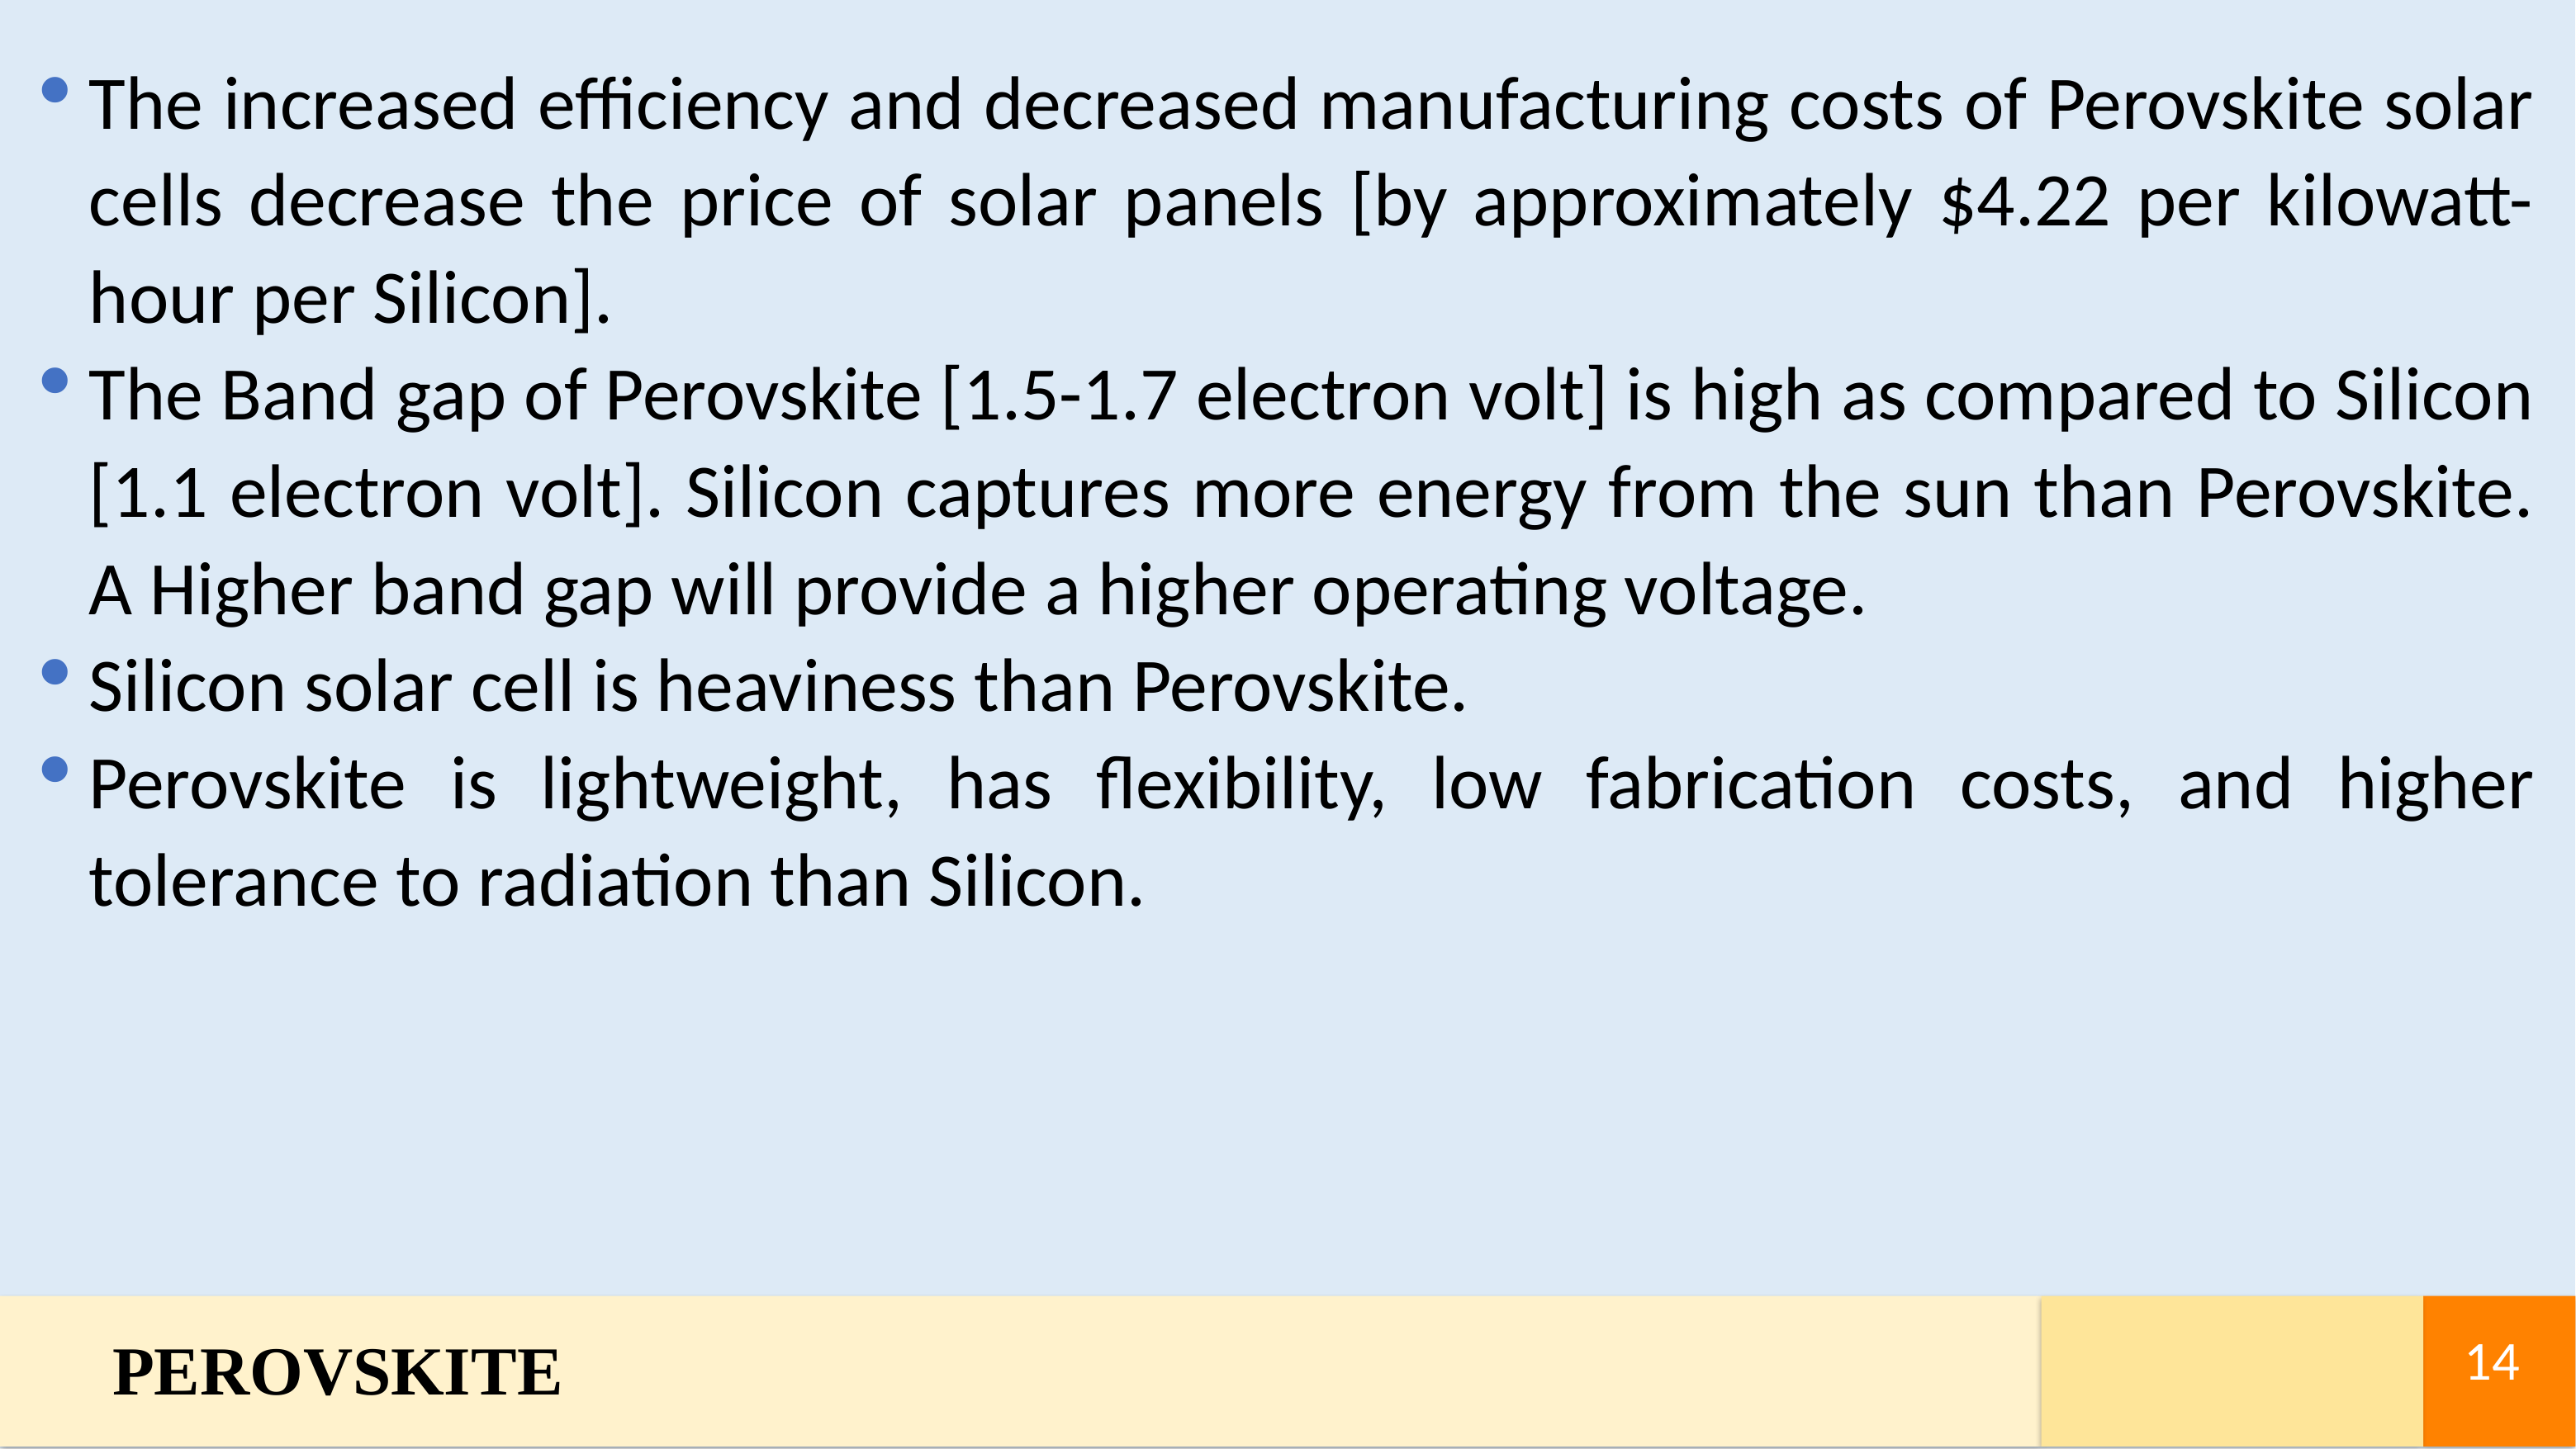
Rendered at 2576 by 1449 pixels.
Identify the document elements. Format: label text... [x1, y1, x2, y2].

text_box The increased efficiency and decreased manufacturing costs of Perovskite solar cells decrease the price of solar panels [by approximately $4.22 per kilowatt-hour per Silicon]. The Band gap of Perovskite [1.5-1.7 electron volt] is high as compared to Silicon [1.1 electron volt]. Silicon captures more energy from the sun than Perovskite. A Higher band gap will provide a higher operating voltage. Silicon solar cell is heaviness than Perovskite. Perovskite is lightweight, has flexibility, low fabrication costs, and higher tolerance to radiation than Silicon. [30, 40, 2550, 970]
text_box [0, 1295, 2576, 1447]
